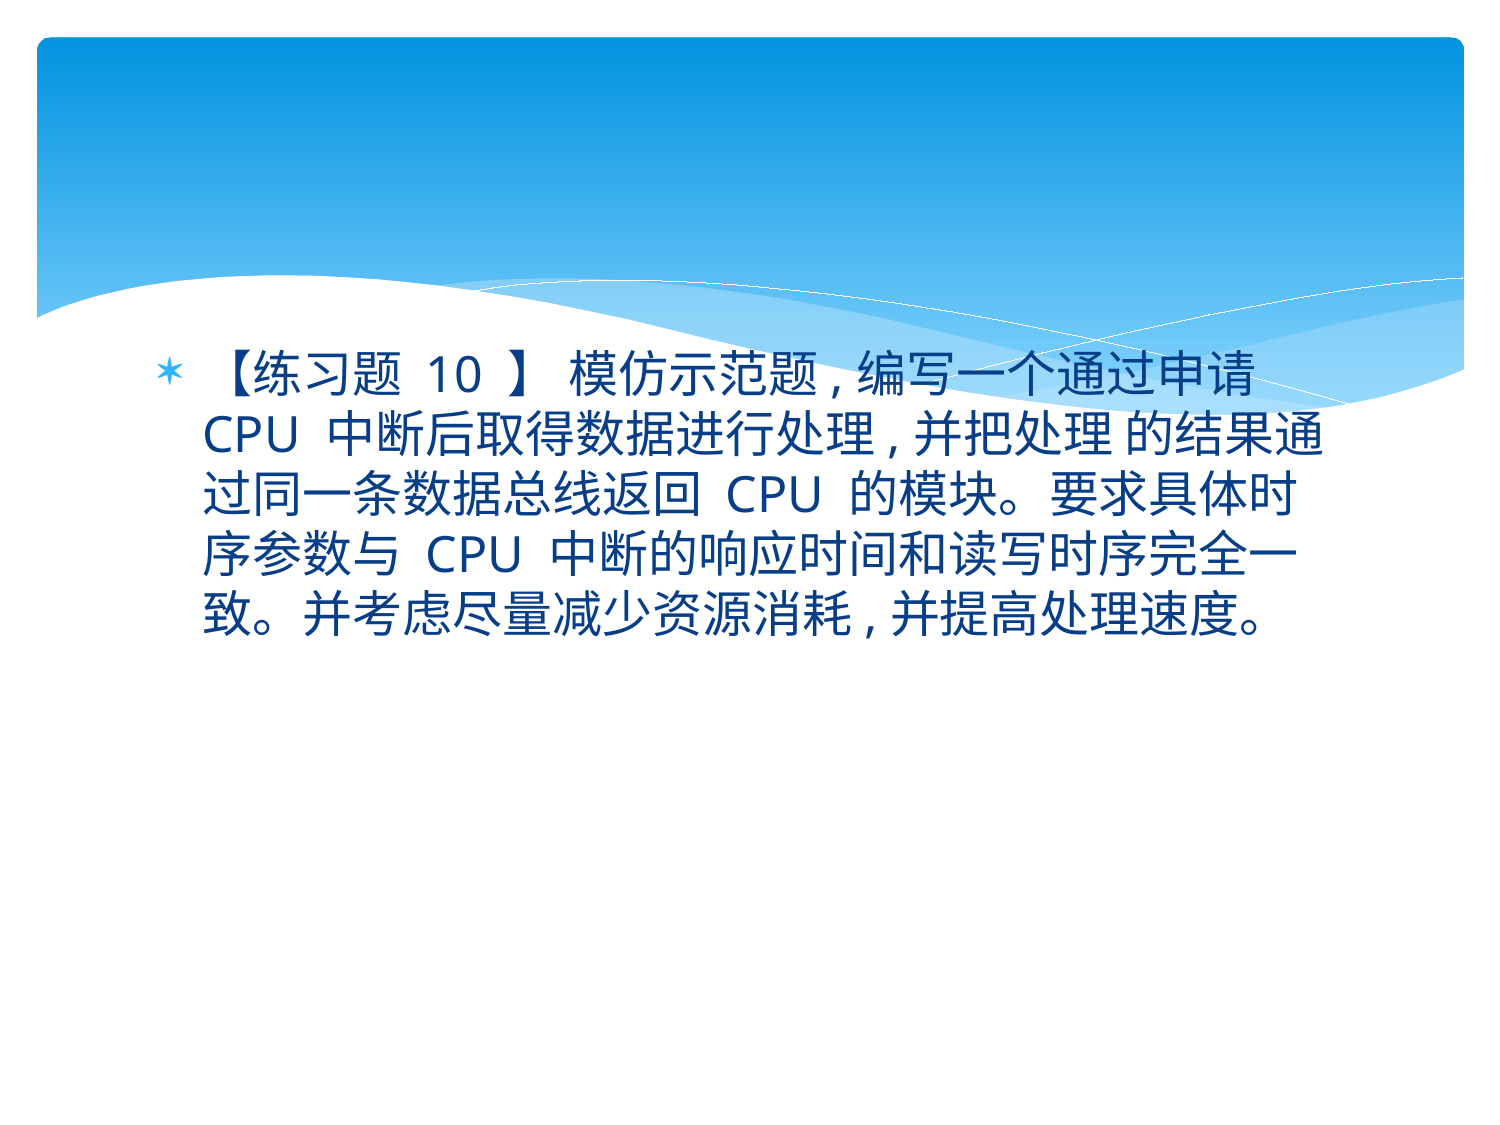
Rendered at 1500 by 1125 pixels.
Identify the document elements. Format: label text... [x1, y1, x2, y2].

list 【练习题 10 】 模仿示范题,编写一个通过申请 CPU 中断后取得数据进行处理,并把处理 的结果通过同一条数据总线返回 CPU 的模块。要求具体时序参数与 CPU 中断的响应时间和读写时序完全一致。并考虑尽量减少资源消耗,并提高处理速度。 [142, 335, 1358, 902]
title [75, 55, 1425, 261]
